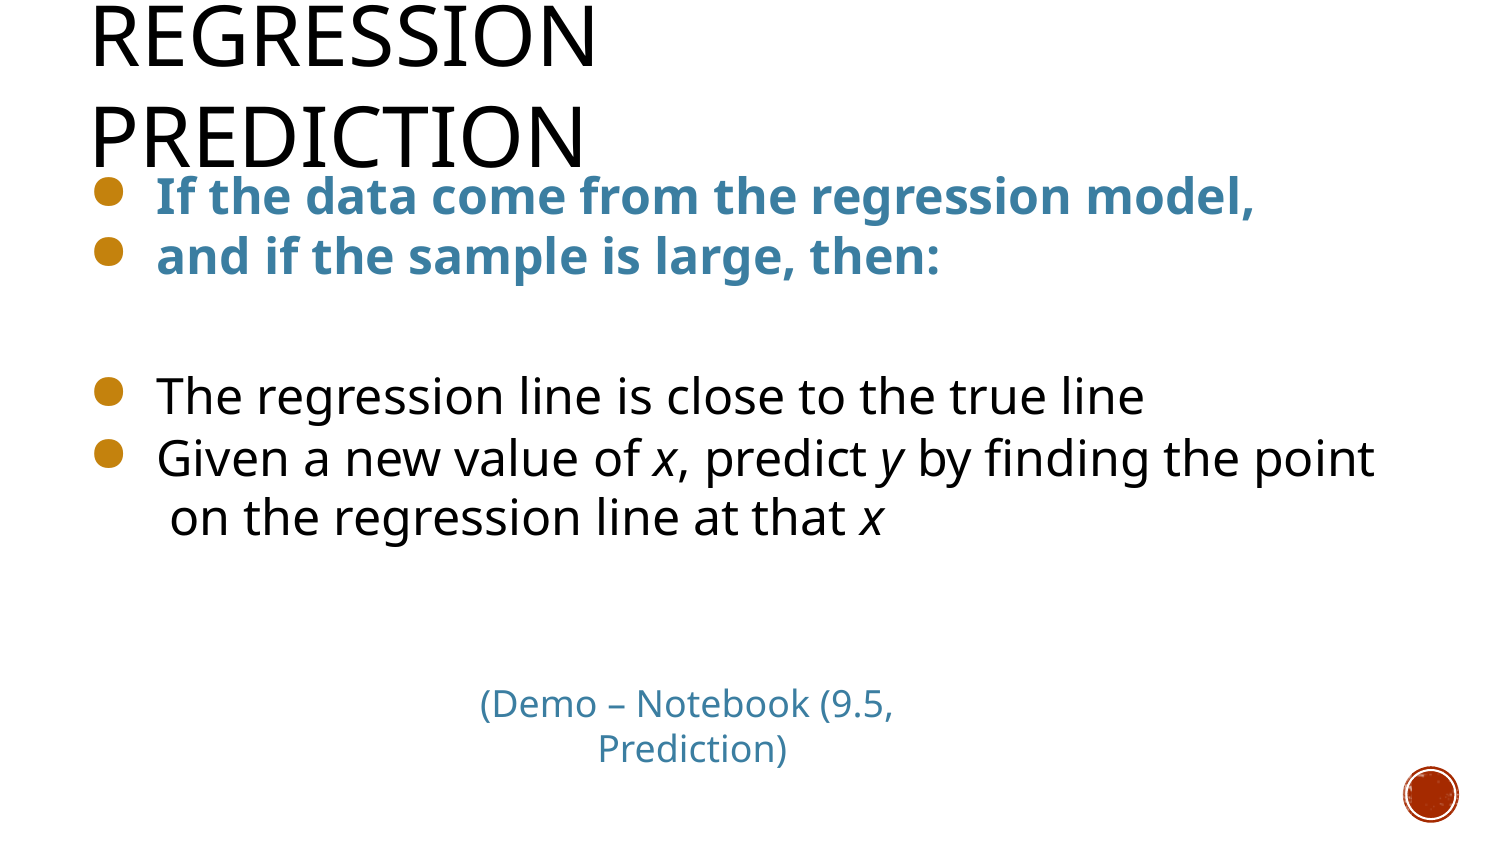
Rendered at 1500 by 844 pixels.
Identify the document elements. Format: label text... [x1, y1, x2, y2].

text_box If the data come from the regression model, and if the sample is large, then: The regression line is close to the true line Given a new value of x, predict y by finding the point on the regression line at that x (Demo – Notebook (9.5, Prediction) [86, 163, 1385, 771]
title Regression Prediction [86, 0, 887, 163]
